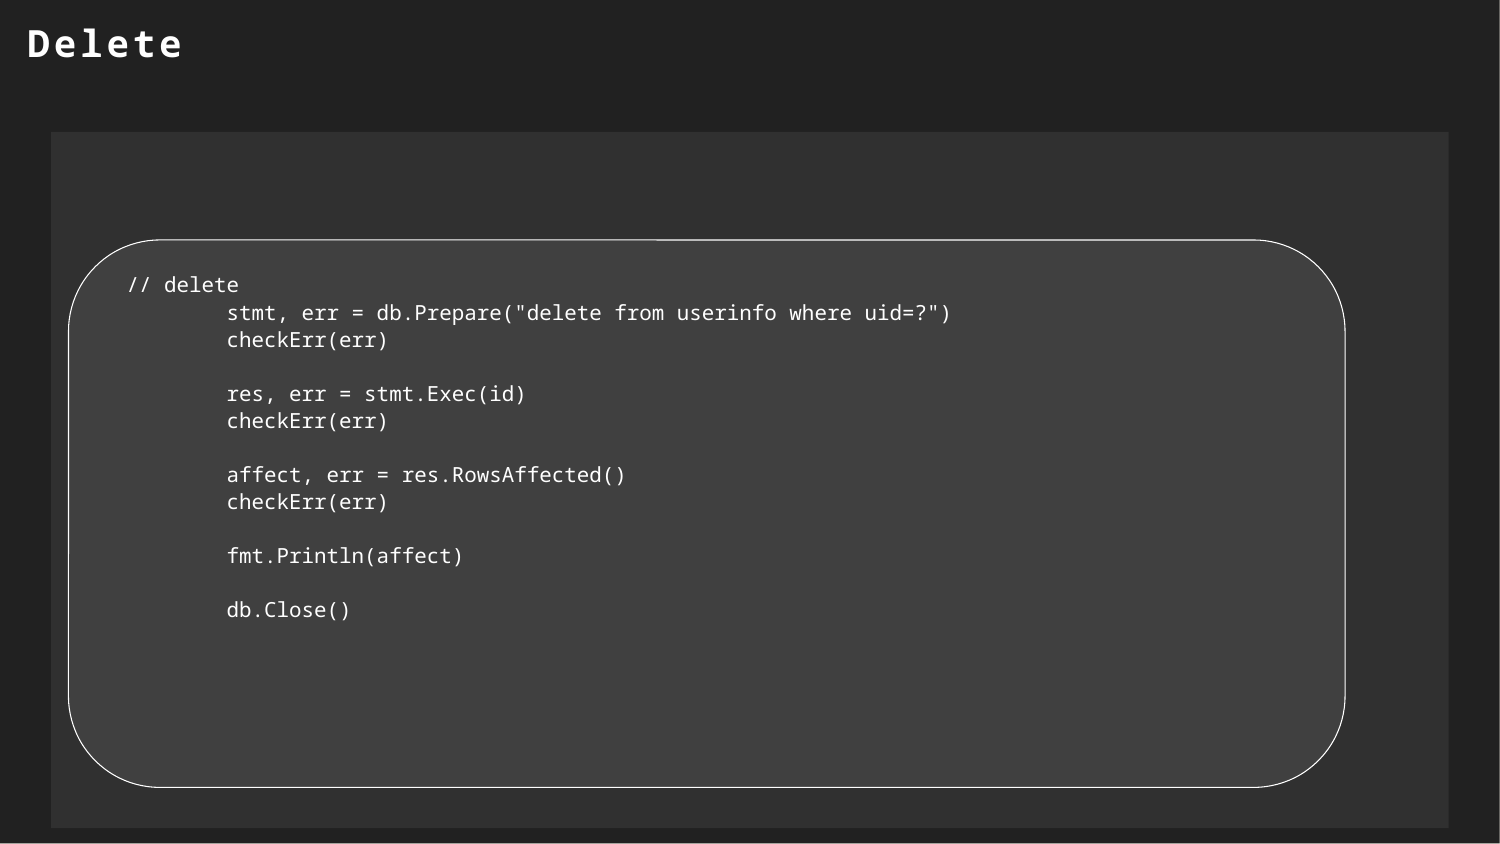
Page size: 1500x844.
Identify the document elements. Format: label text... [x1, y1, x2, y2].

text_box [51, 131, 1449, 829]
text_box [66, 237, 1348, 790]
text_box [68, 149, 1432, 811]
text_box // delete stmt, err = db.Prepare("delete from userinfo where uid=?") checkErr(err) res, err = stmt.Exec(id) checkErr(err) affect, err = res.RowsAffected() checkErr(err) fmt.Println(affect) db.Close() [109, 264, 1304, 629]
text_box Delete [25, 17, 1475, 117]
